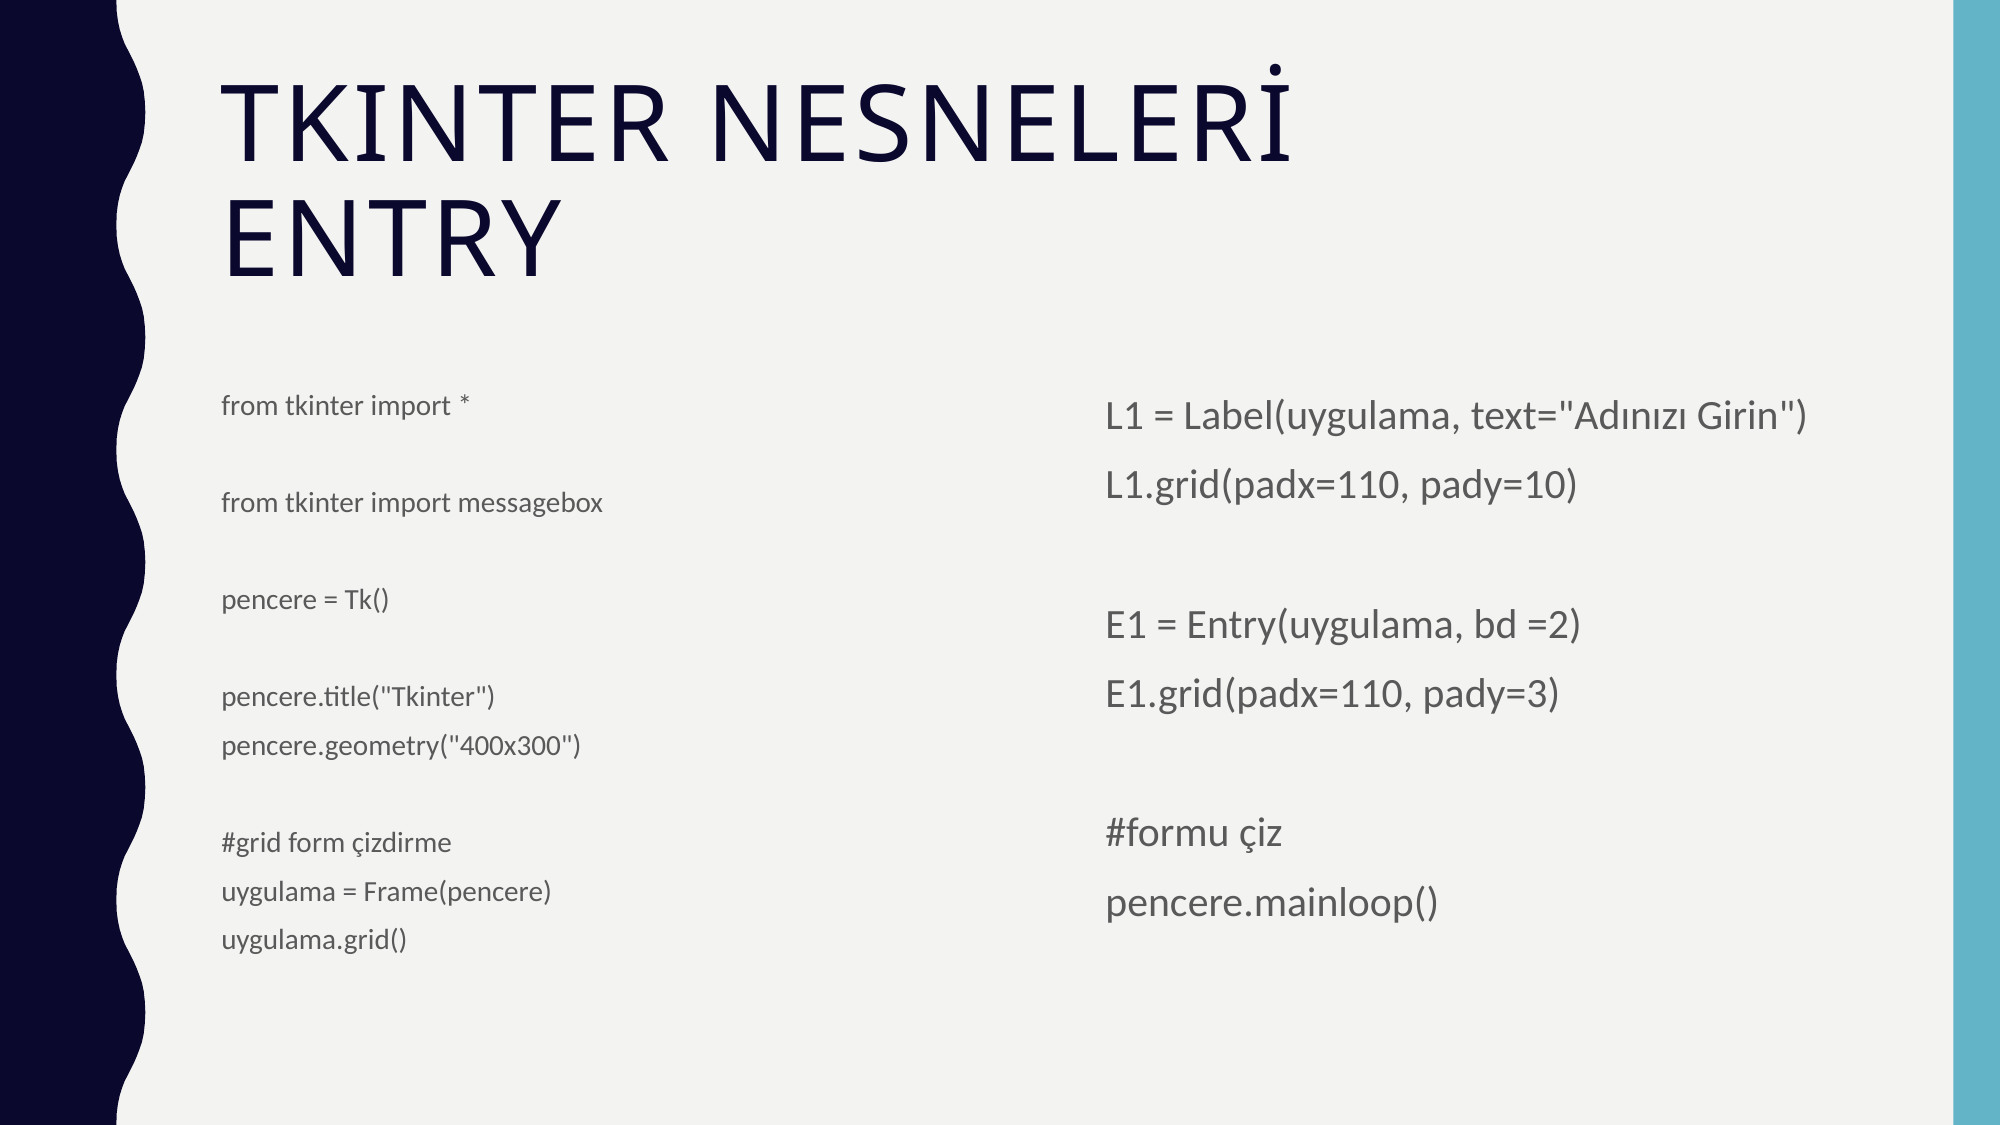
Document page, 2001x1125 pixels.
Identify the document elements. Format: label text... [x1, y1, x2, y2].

list from tkinter import * from tkinter import messagebox pencere = Tk() pencere.title("Tkinter") pencere.geometry("400x300") #grid form çizdirme uygulama = Frame(pencere) uygulama.grid() [206, 375, 994, 969]
list L1 = Label(uygulama, text="Adınızı Girin") L1.grid(padx=110, pady=10) E1 = Entry(uygulama, bd =2) E1.grid(padx=110, pady=3) #formu çiz pencere.mainloop() [1090, 375, 1878, 969]
title Tkınter nesneleri Entry [205, 62, 1875, 308]
